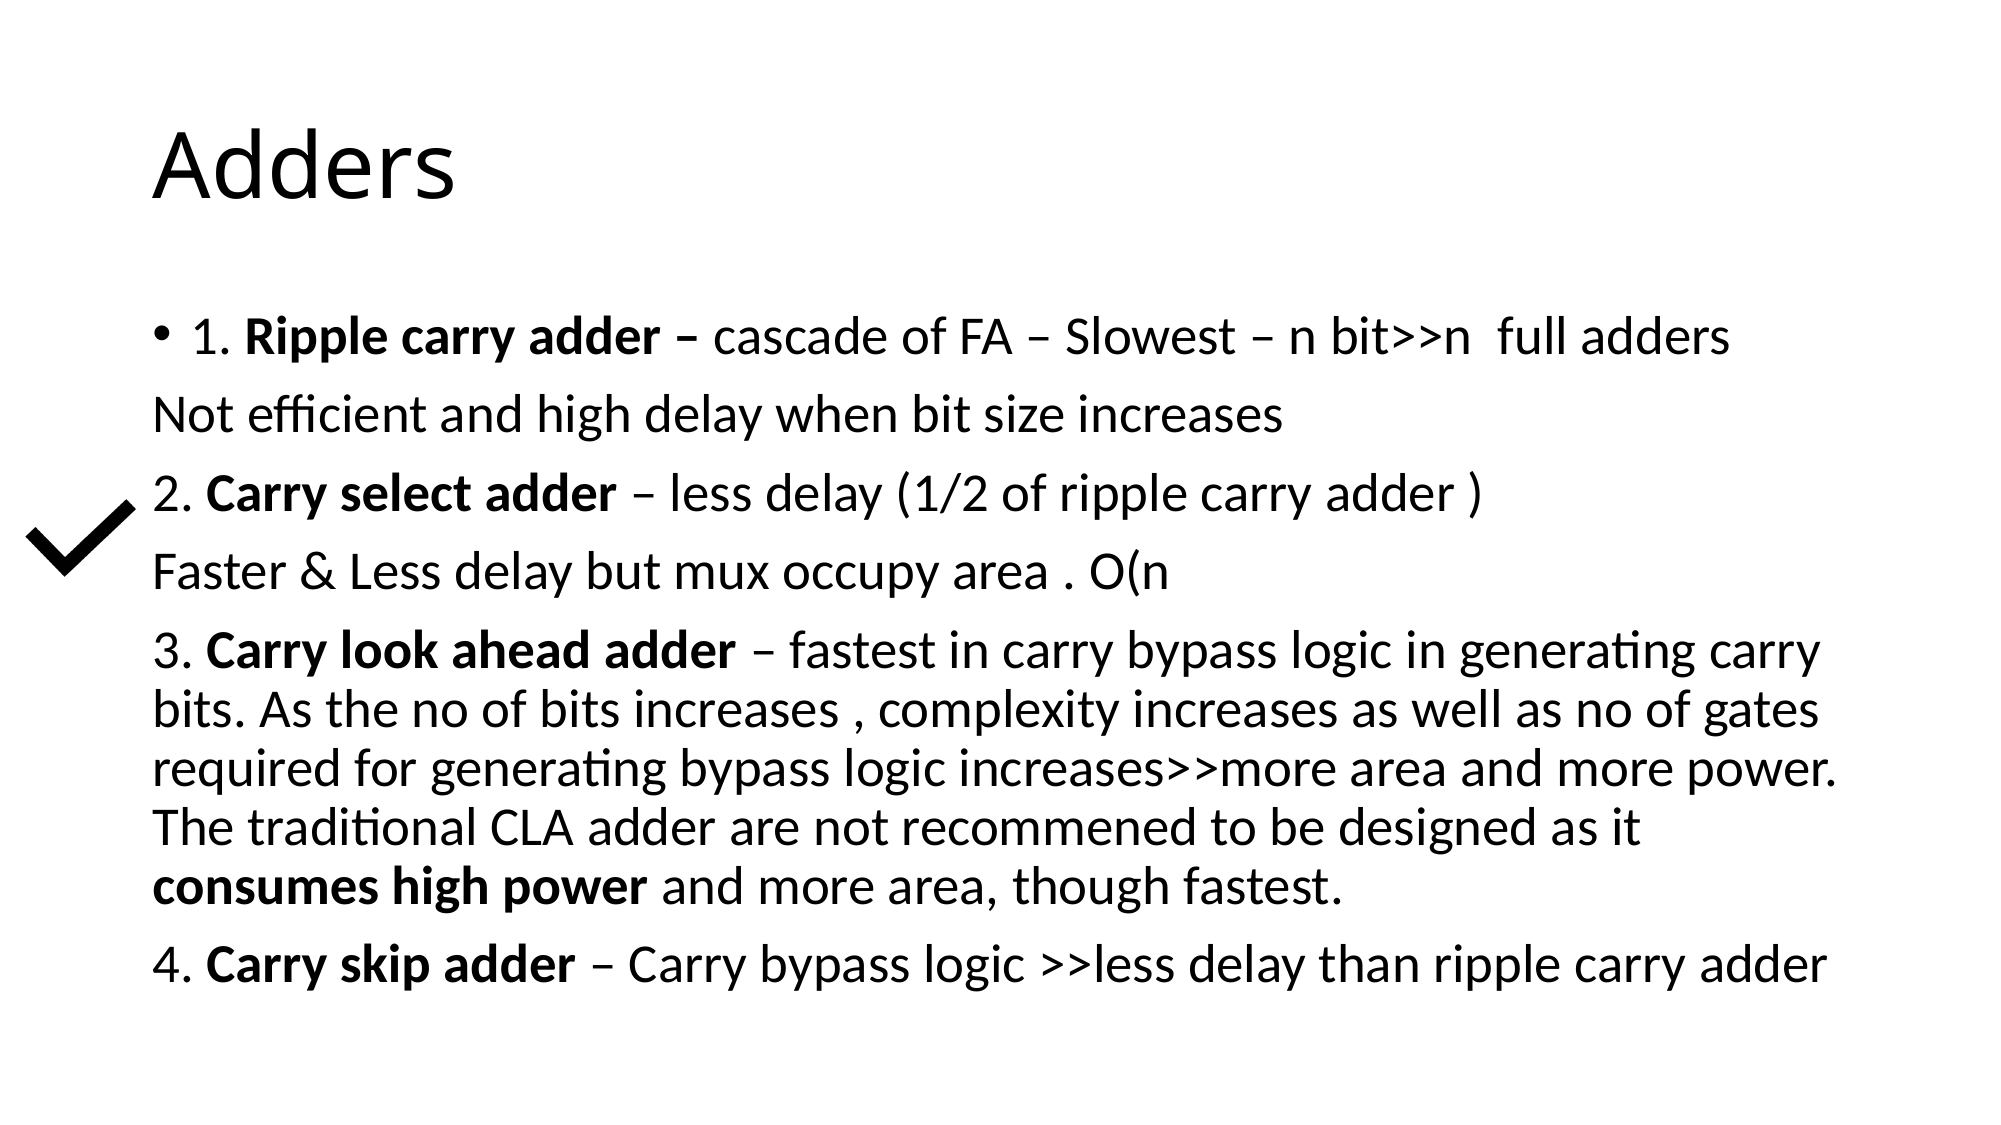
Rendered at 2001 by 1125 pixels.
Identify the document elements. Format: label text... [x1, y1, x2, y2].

title Adders [137, 59, 1863, 278]
picture [23, 480, 138, 595]
